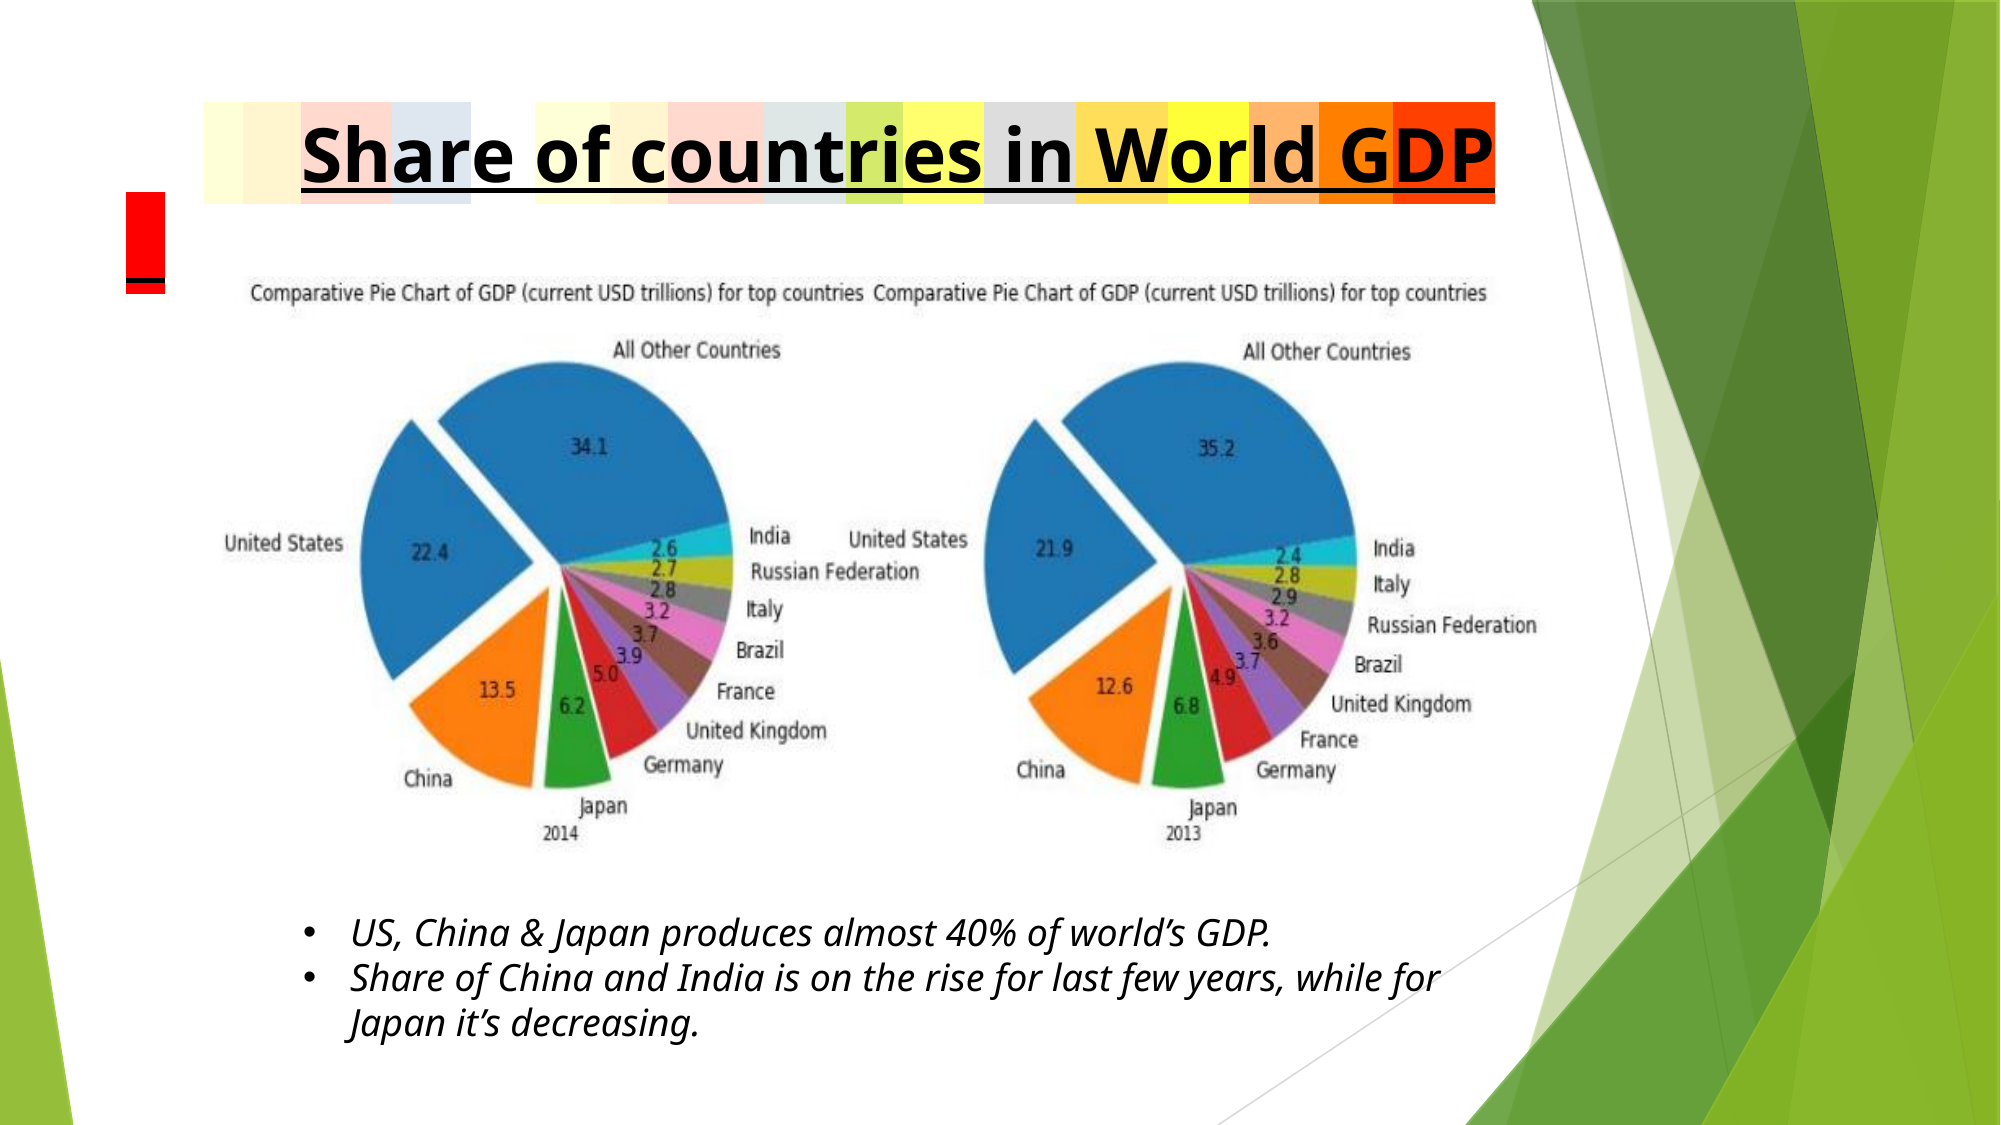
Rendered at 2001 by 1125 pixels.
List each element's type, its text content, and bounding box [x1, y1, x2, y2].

picture [210, 276, 1561, 856]
text_box US, China & Japan produces almost 40% of world’s GDP. Share of China and India is on the rise for last few years, while for Japan it’s decreasing. [288, 901, 1561, 1097]
text_box Share of countries in World GDP [111, 99, 1522, 237]
